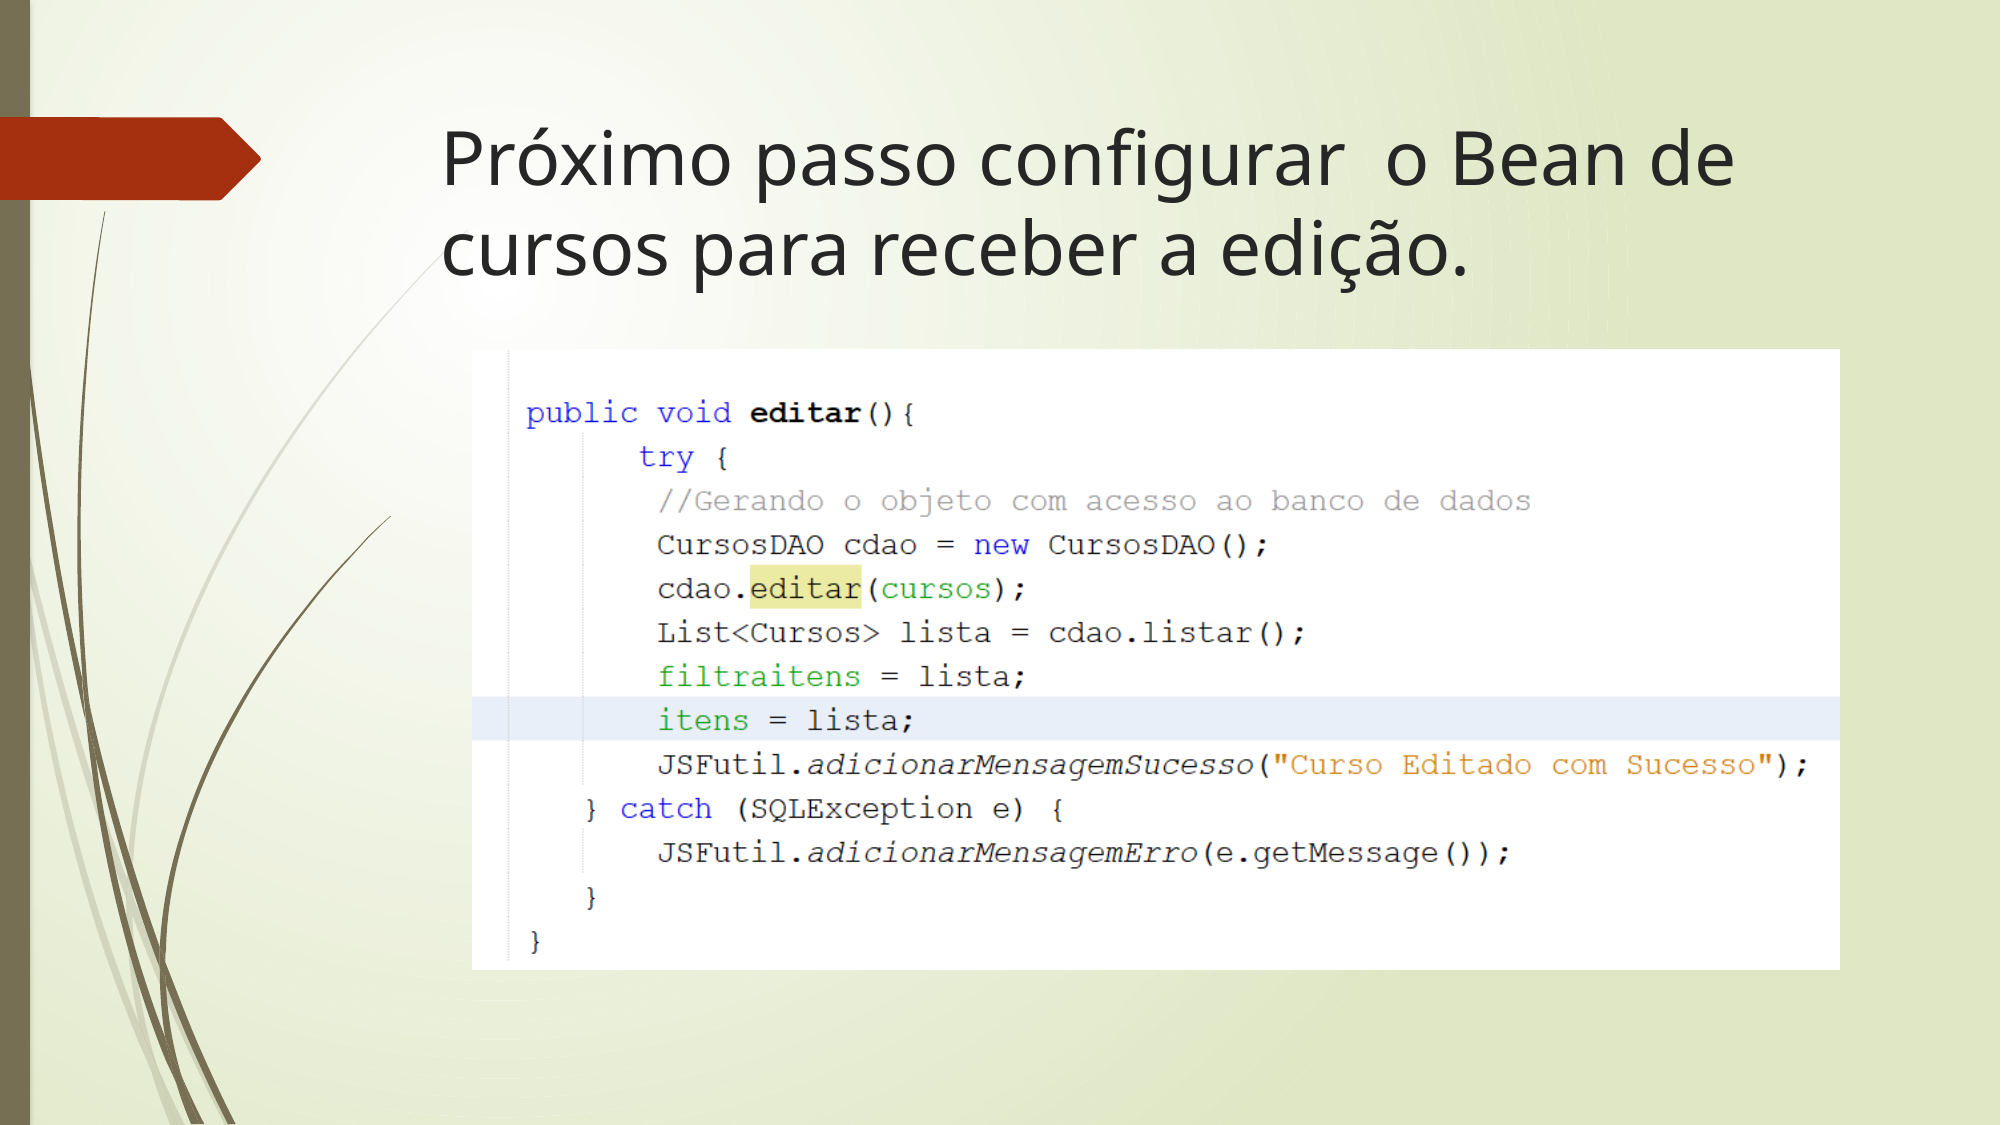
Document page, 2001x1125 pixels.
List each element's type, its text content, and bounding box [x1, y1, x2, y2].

title Próximo passo configurar o Bean de cursos para receber a edição. [425, 102, 1888, 313]
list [472, 349, 1840, 971]
